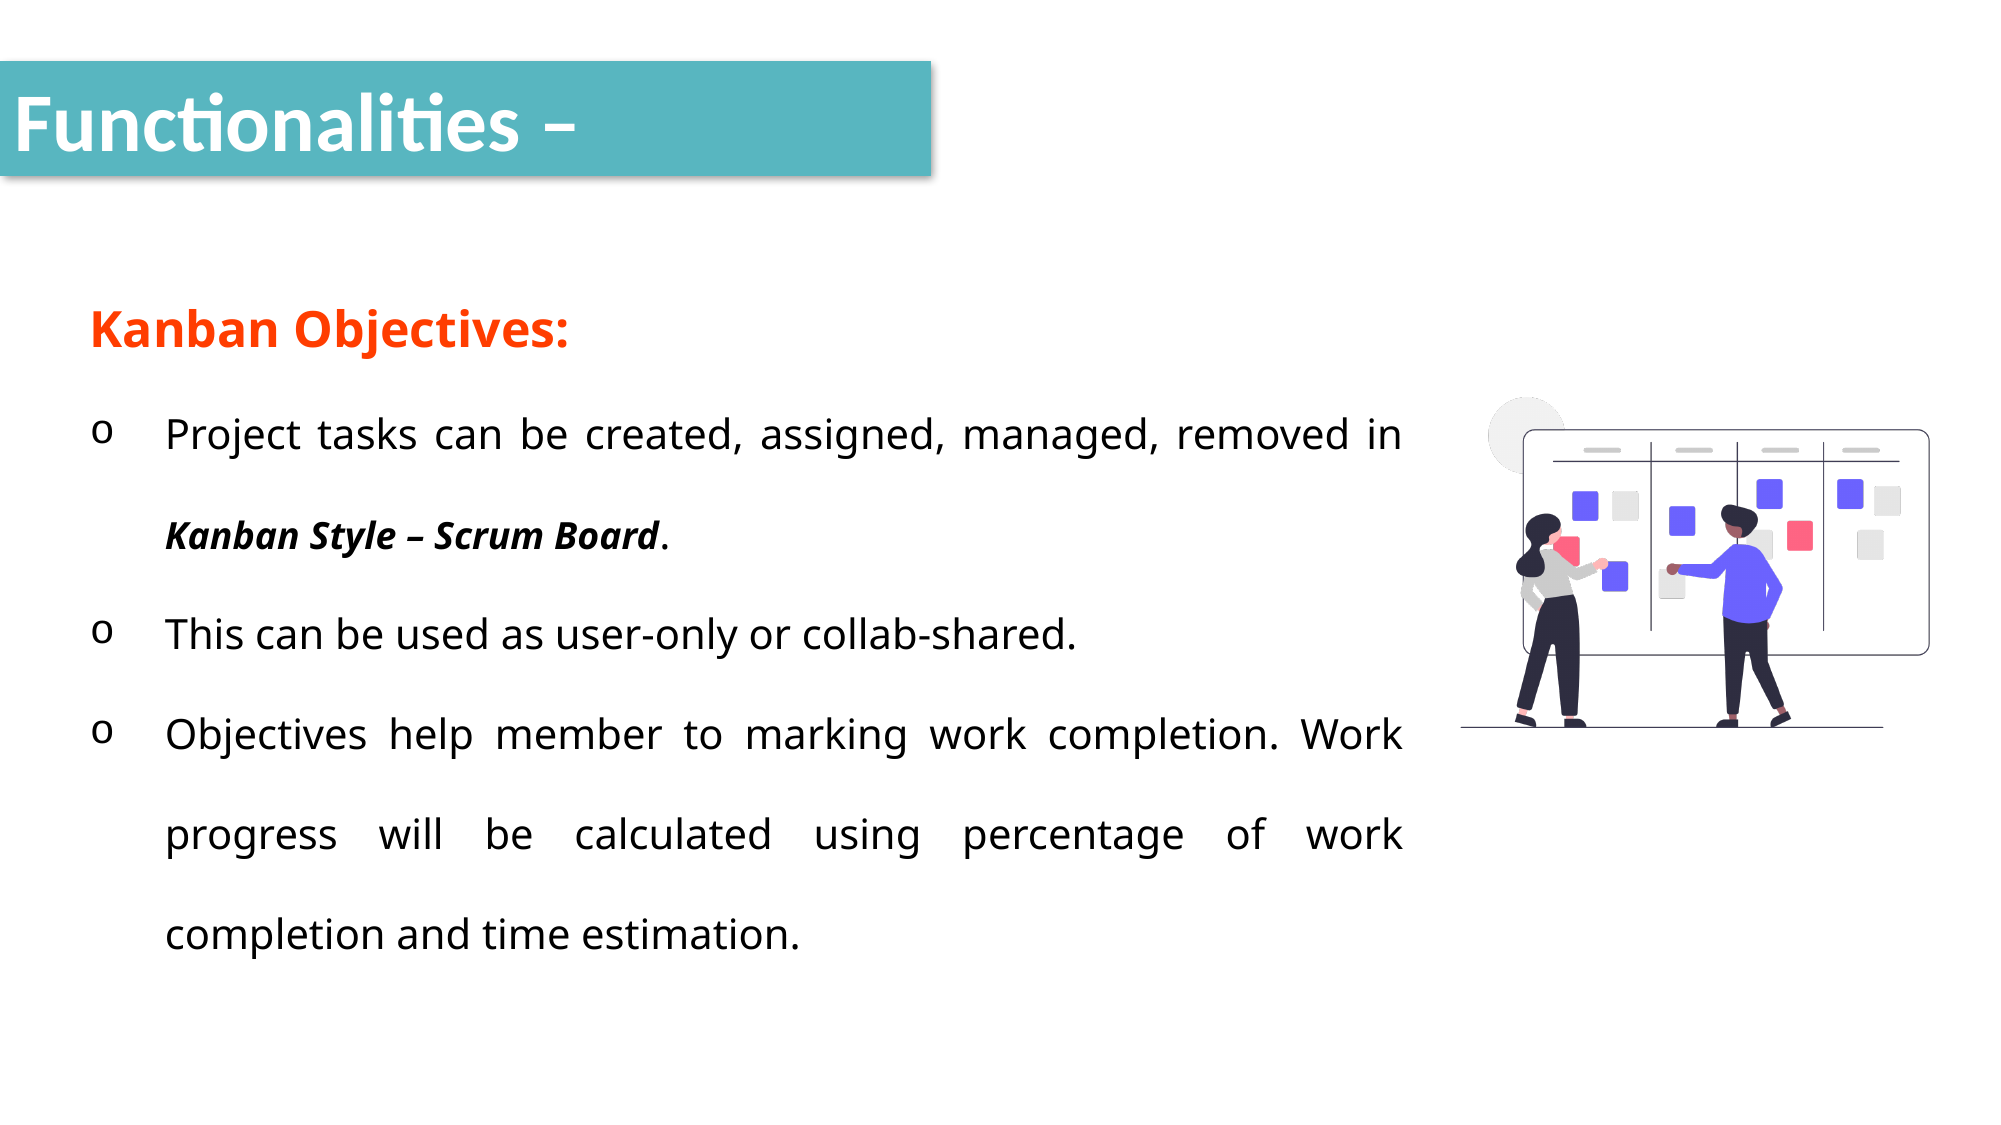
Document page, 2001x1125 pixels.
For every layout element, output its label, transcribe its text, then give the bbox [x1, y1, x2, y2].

text_box Kanban Objectives: Project tasks can be created, assigned, managed, removed in Kanban Style – Scrum Board. This can be used as user-only or collab-shared. Objectives help member to marking work completion. Work progress will be calculated using percentage of work completion and time estimation. [0, 230, 1419, 966]
picture [1460, 397, 1930, 728]
text_box Functionalities – [0, 61, 931, 176]
